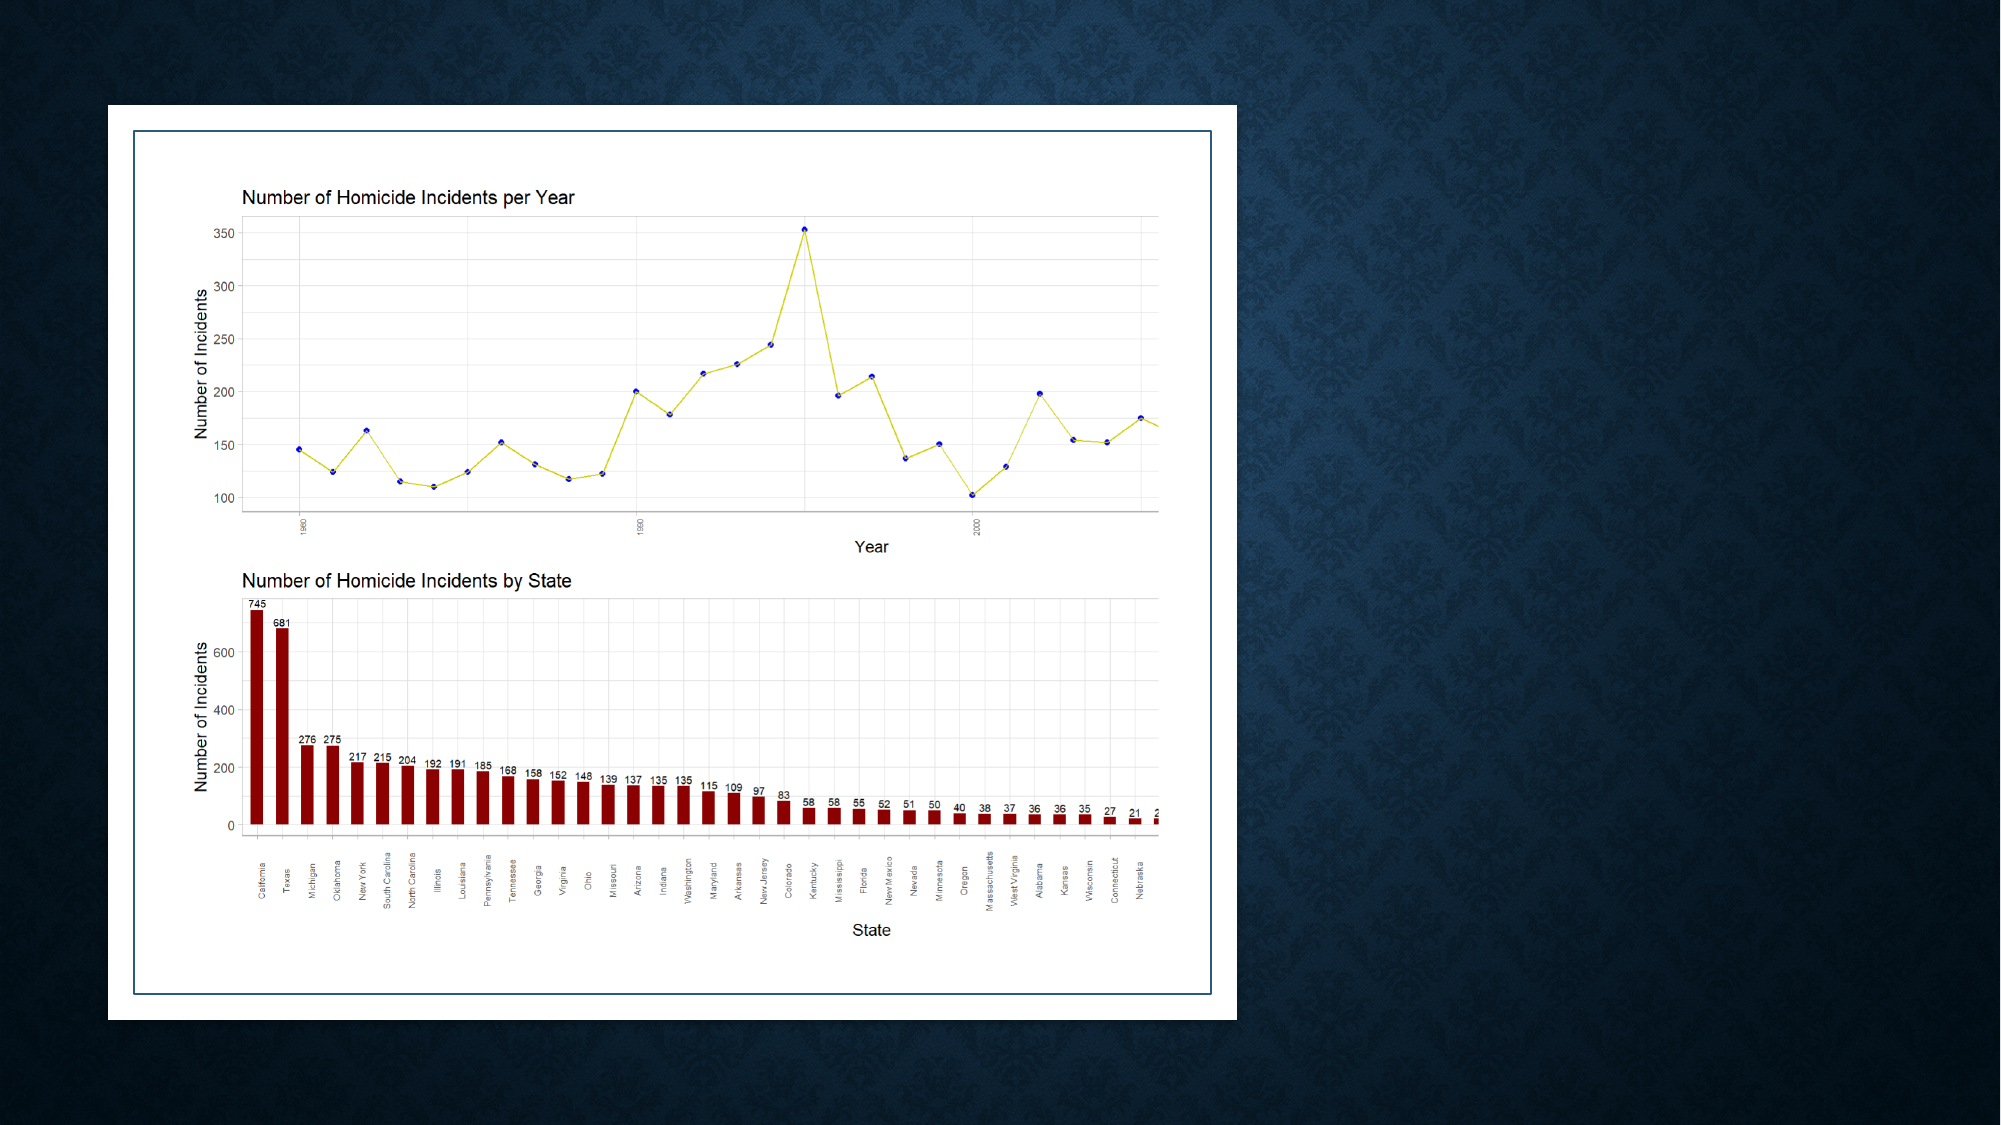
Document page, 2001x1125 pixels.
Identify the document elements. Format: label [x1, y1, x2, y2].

text_box [122, 119, 1223, 1006]
text_box [132, 130, 1213, 995]
picture [186, 182, 1160, 943]
